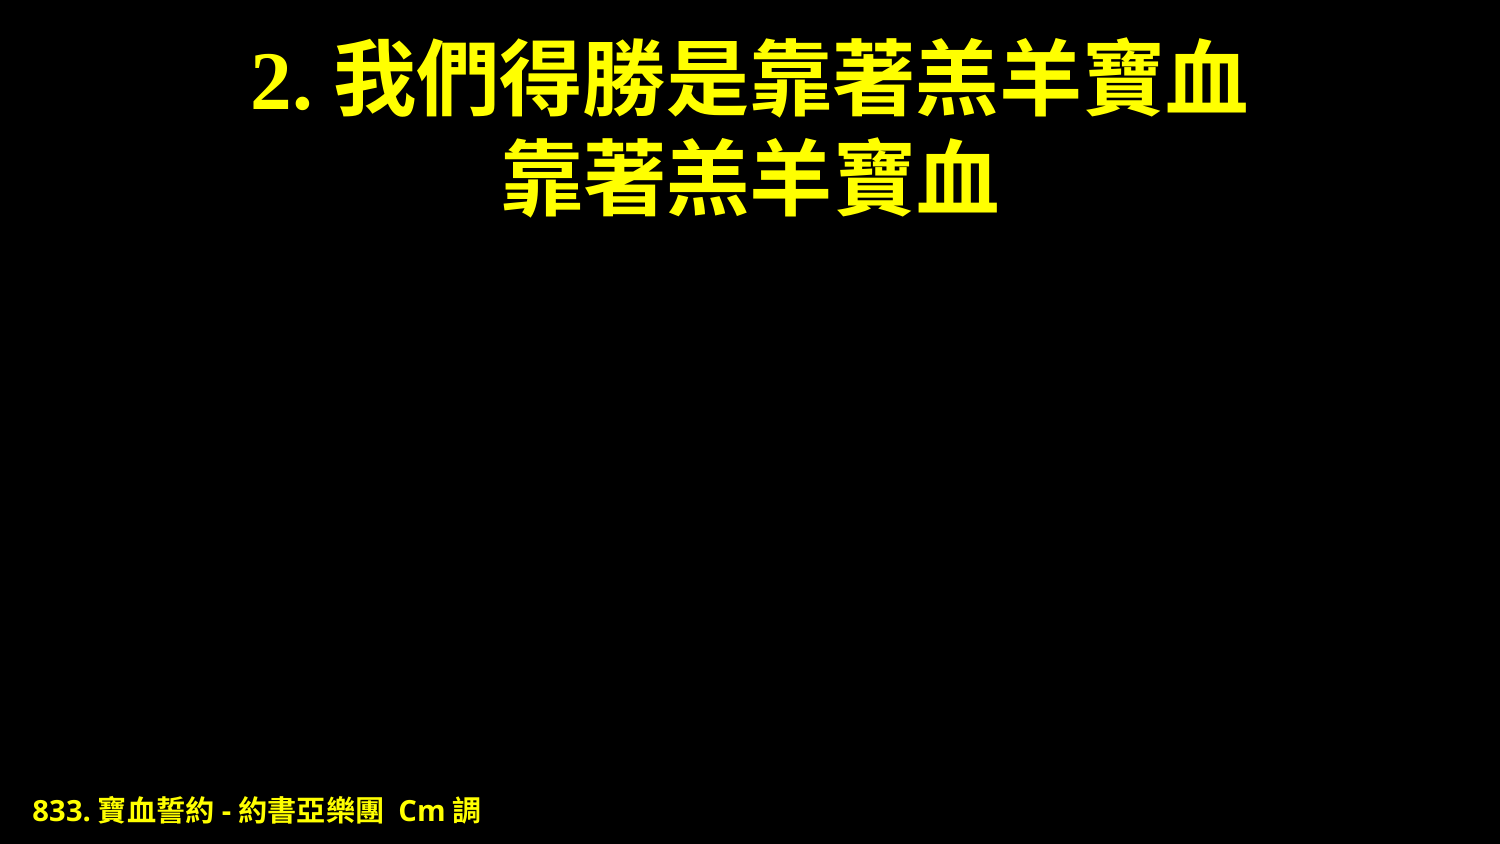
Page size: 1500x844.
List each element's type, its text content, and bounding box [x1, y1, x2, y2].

text_box 833.寶血誓約-約書亞樂團 Cm調 [17, 784, 656, 835]
title 2.我們得勝是靠著羔羊寶血 靠著羔羊寶血 [0, 55, 1500, 197]
